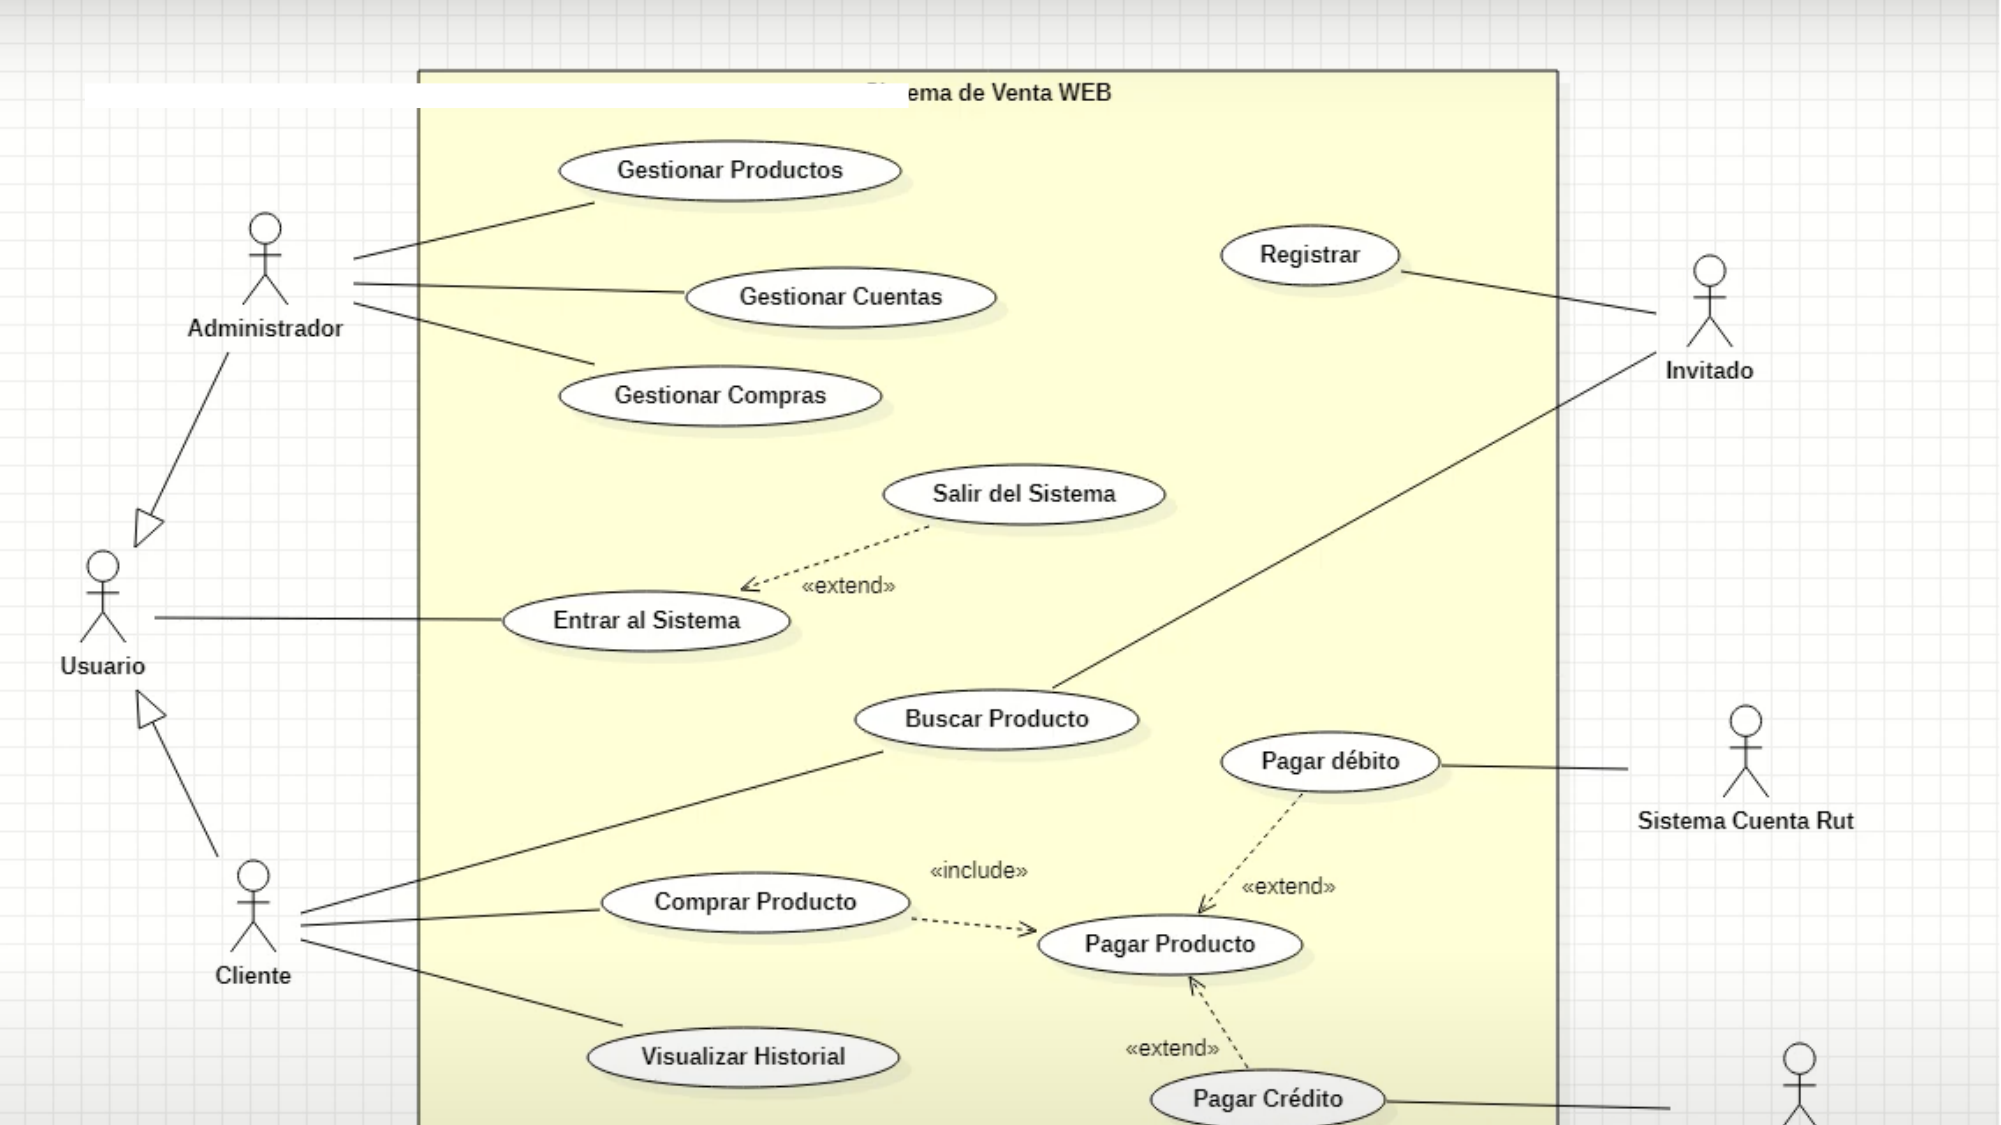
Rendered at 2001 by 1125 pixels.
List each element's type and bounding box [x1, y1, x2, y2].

list [0, 0, 2000, 1125]
